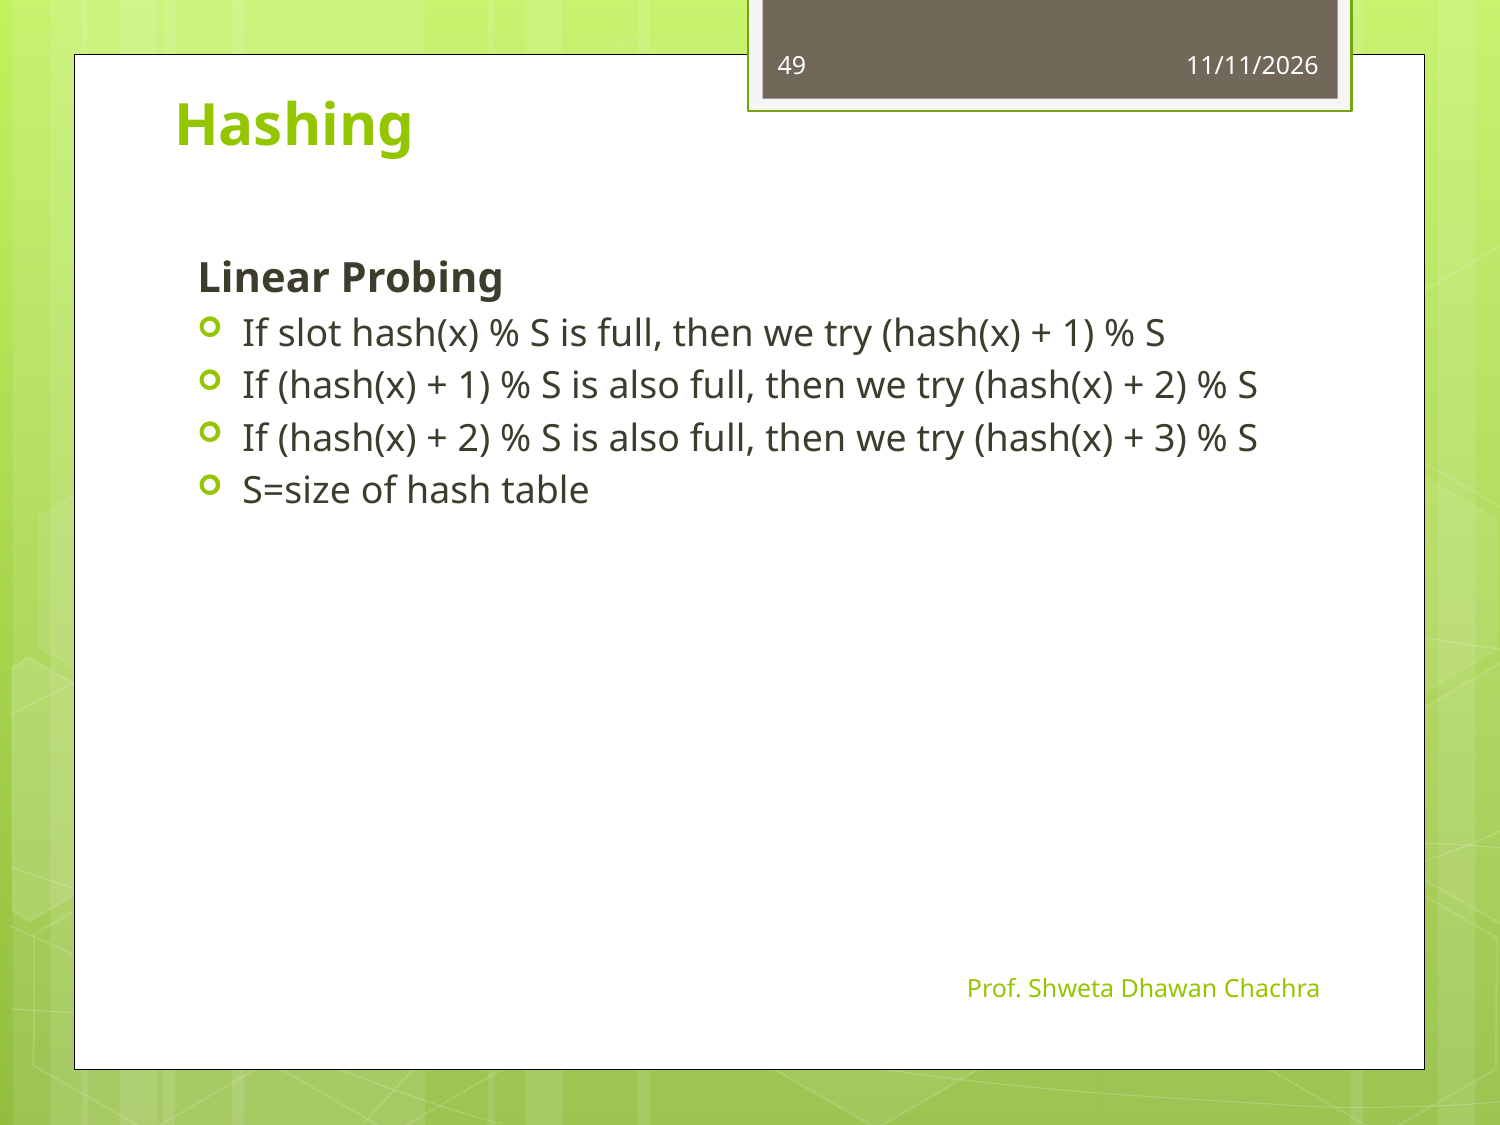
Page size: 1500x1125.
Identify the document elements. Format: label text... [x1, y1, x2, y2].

footer Prof. Shweta Dhawan Chachra [761, 960, 1336, 1020]
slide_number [983, 36, 1334, 97]
title Hashing [159, 78, 1312, 165]
slide_number 49 [762, 36, 982, 97]
list Linear Probing If slot hash(x) % S is full, then we try (hash(x) + 1) % S If (hash(x) + 1) % S is also full, then we try (hash(x) + 2) % S If (hash(x) + 2) % S is also full, then we try (hash(x) + 3) % S S=size of hash table [171, 243, 1283, 957]
list [0, 299, 11, 306]
